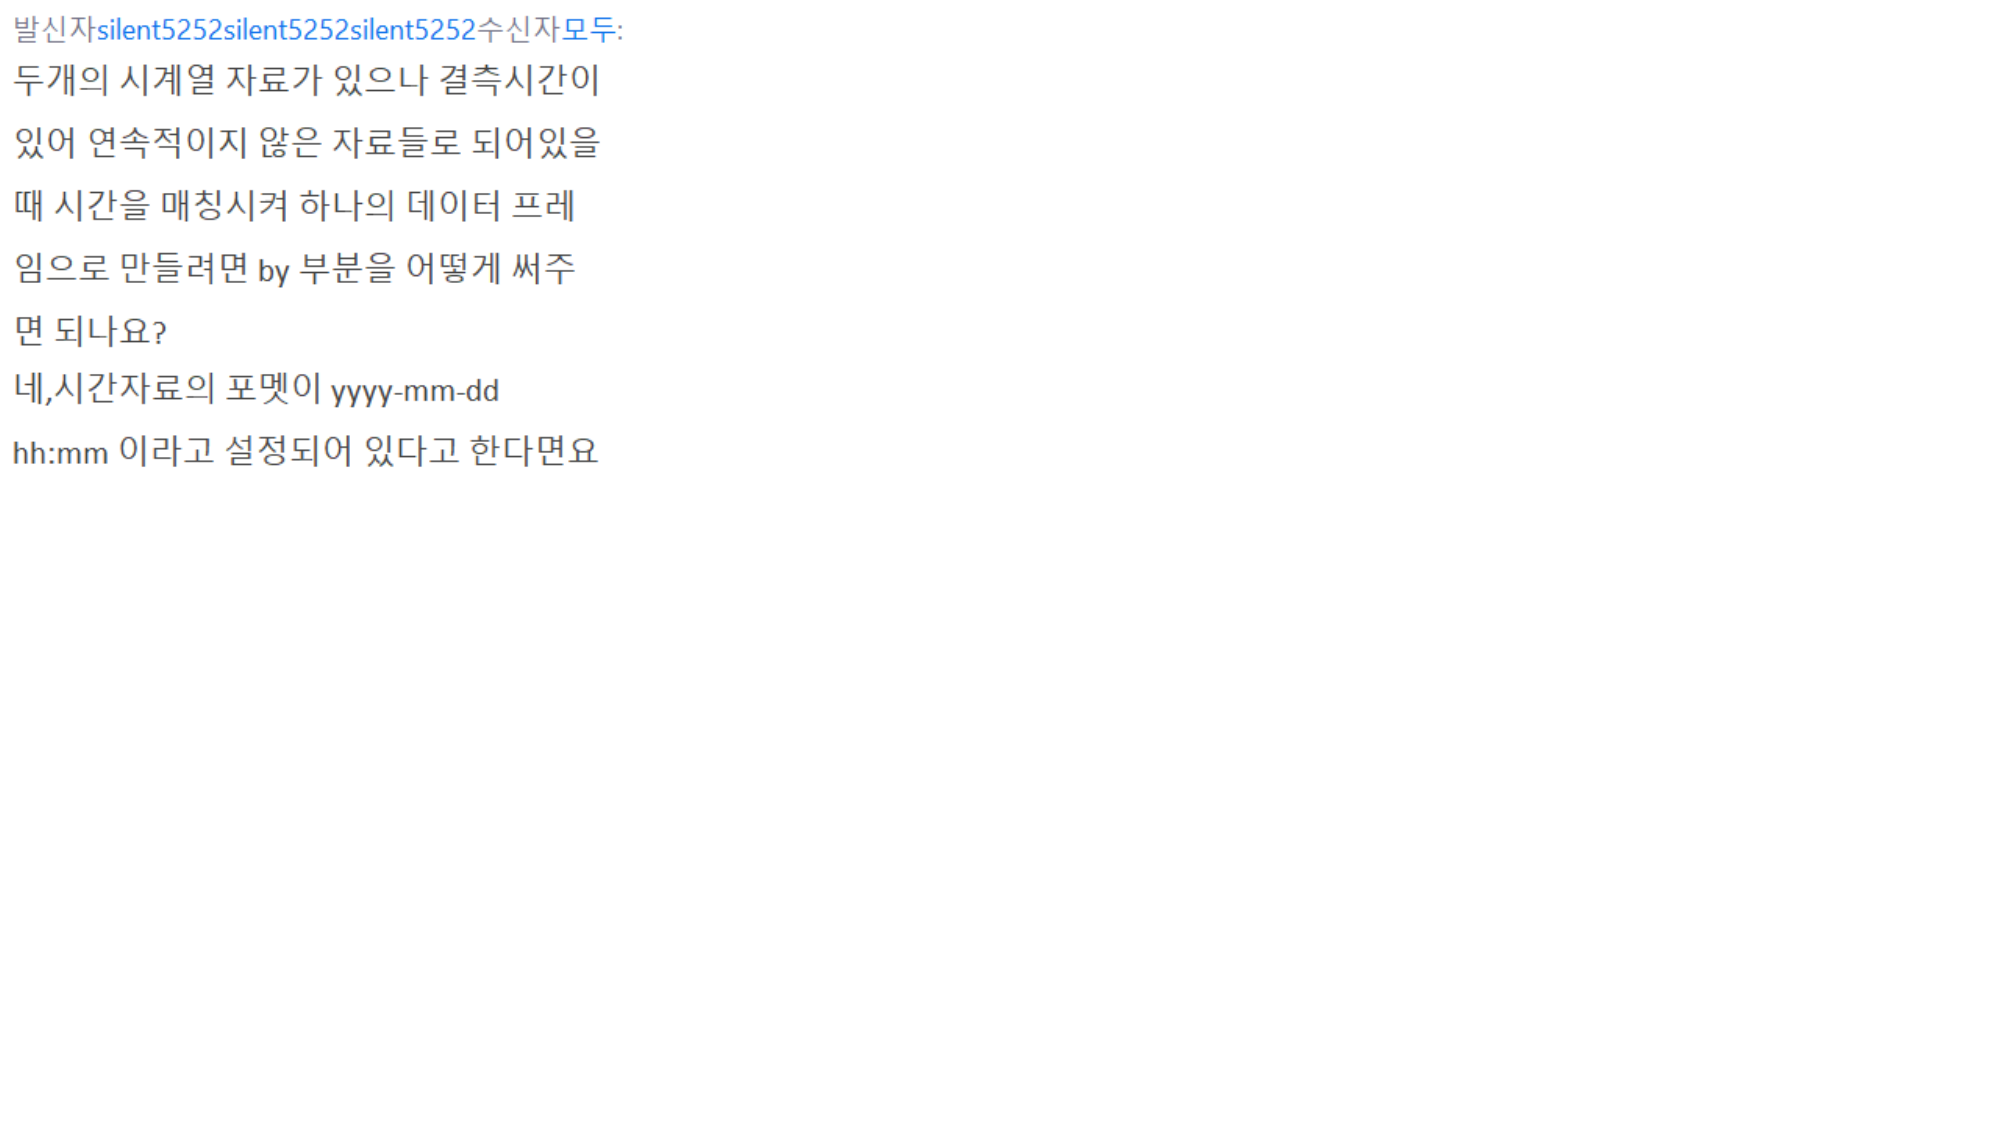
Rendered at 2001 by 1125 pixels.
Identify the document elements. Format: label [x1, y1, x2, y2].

picture [0, 0, 636, 479]
